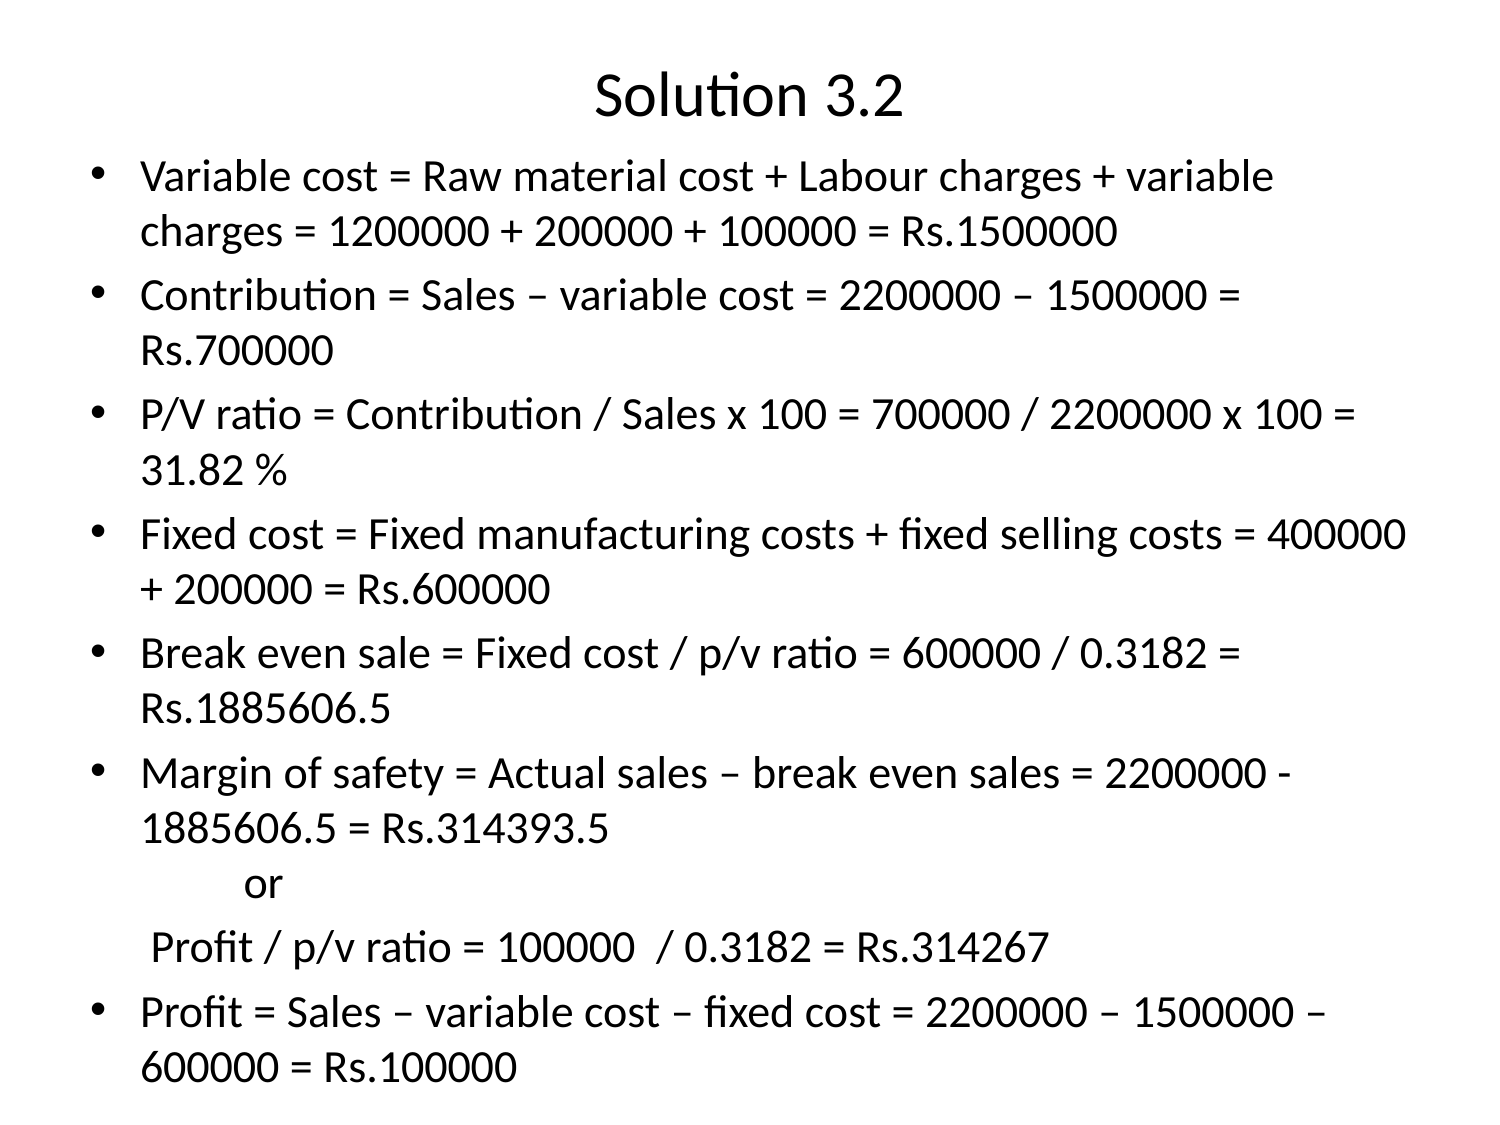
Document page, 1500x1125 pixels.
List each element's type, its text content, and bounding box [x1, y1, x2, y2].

title Solution 3.2 [75, 45, 1425, 137]
list Variable cost = Raw material cost + Labour charges + variable charges = 1200000 + 200000 + 100000 = Rs.1500000 Contribution = Sales – variable cost = 2200000 – 1500000 = Rs.700000 P/V ratio = Contribution / Sales x 100 = 700000 / 2200000 x 100 = 31.82 % Fixed cost = Fixed manufacturing costs + fixed selling costs = 400000 + 200000 = Rs.600000 Break even sale = Fixed cost / p/v ratio = 600000 / 0.3182 = Rs.1885606.5 Margin of safety = Actual sales – break even sales = 2200000 - 1885606.5 = Rs.314393.5 or Profit / p/v ratio = 100000 / 0.3182 = Rs.314267 Profit = Sales – variable cost – fixed cost = 2200000 – 1500000 – 600000 = Rs.100000 [75, 137, 1425, 1100]
